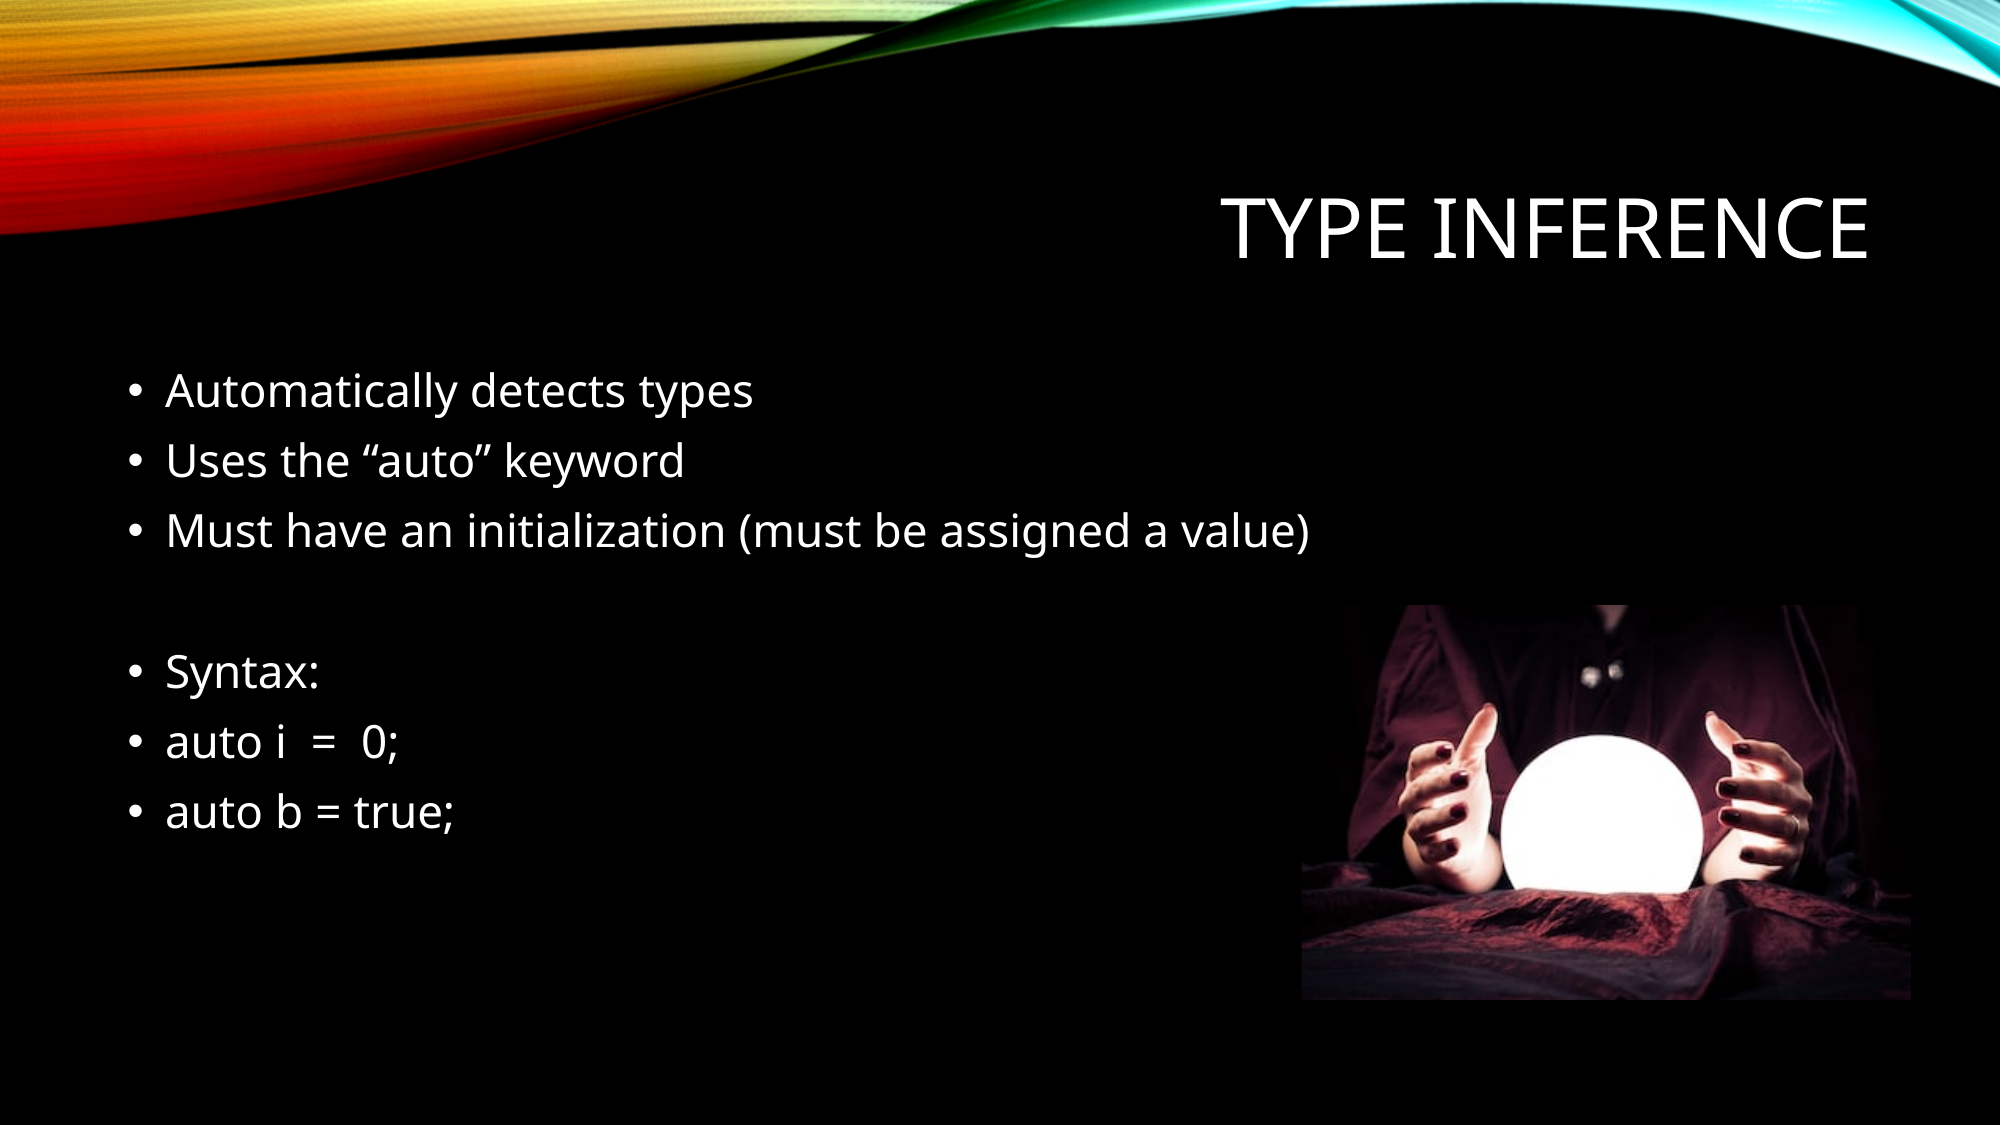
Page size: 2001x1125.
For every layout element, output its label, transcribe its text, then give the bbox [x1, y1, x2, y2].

picture [0, 0, 2000, 237]
title Type Inference [474, 125, 1888, 338]
picture [1301, 604, 1912, 1000]
list Automatically detects types Uses the “auto” keyword Must have an initialization (must be assigned a value) Syntax: auto i = 0; auto b = true; [112, 360, 1888, 1021]
